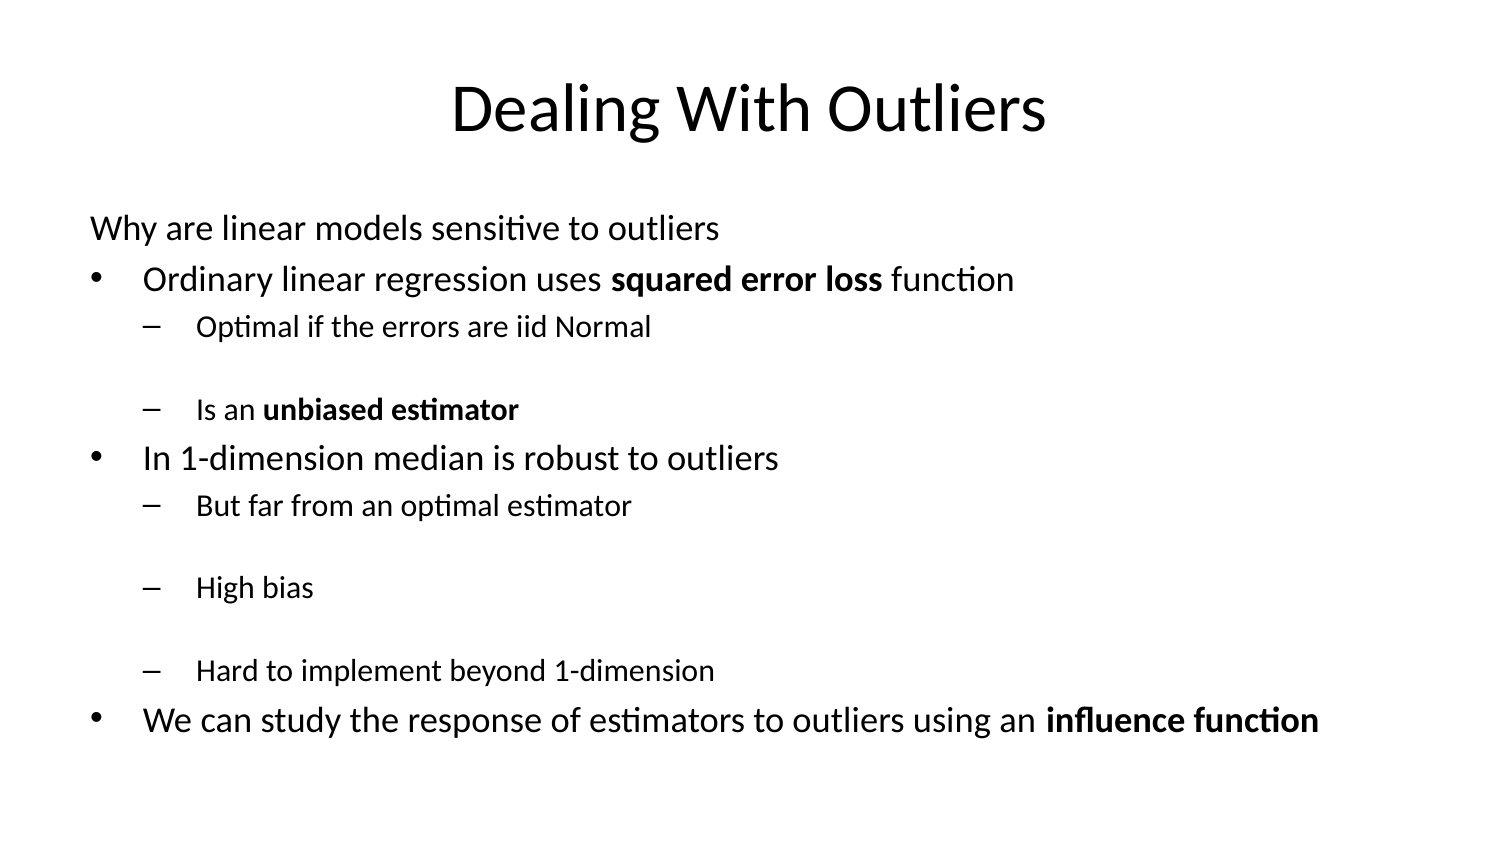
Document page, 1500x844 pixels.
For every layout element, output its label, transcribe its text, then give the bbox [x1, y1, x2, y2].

title Dealing With Outliers [75, 33, 1425, 175]
list Why are linear models sensitive to outliers Ordinary linear regression uses squared error loss function Optimal if the errors are iid Normal Is an unbiased estimator In 1-dimension median is robust to outliers But far from an optimal estimator High bias Hard to implement beyond 1-dimension We can study the response of estimators to outliers using an influence function [75, 196, 1425, 754]
